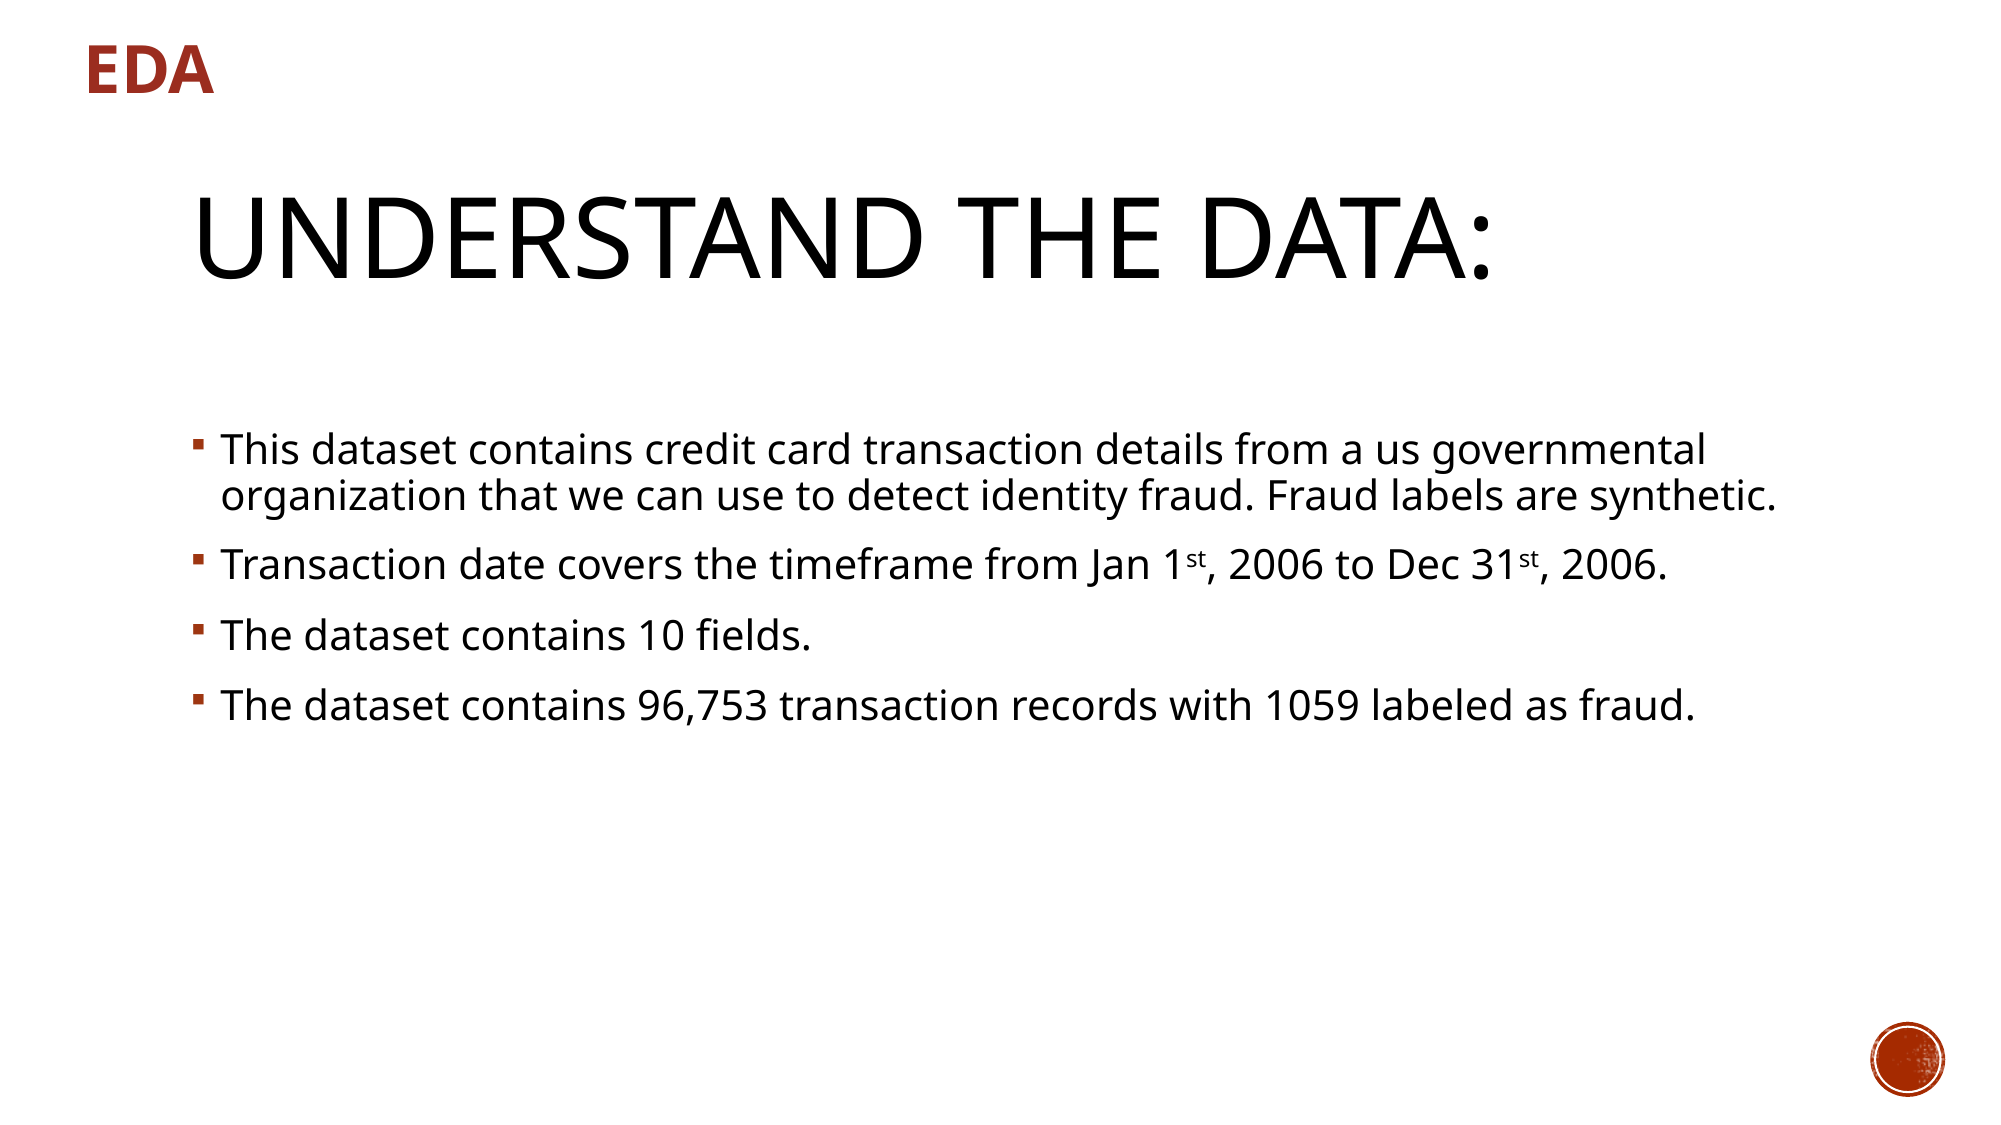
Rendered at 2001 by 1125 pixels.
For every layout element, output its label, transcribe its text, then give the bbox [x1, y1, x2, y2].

list This dataset contains credit card transaction details from a us governmental organization that we can use to detect identity fraud. Fraud labels are synthetic. Transaction date covers the timeframe from Jan 1st, 2006 to Dec 31st, 2006. The dataset contains 10 fields. The dataset contains 96,753 transaction records with 1059 labeled as fraud. [175, 421, 1826, 856]
table_cell 121 [1870, 1021, 1946, 1097]
title Understand the data: [175, 110, 1826, 375]
text_box EDA [68, 0, 1254, 134]
